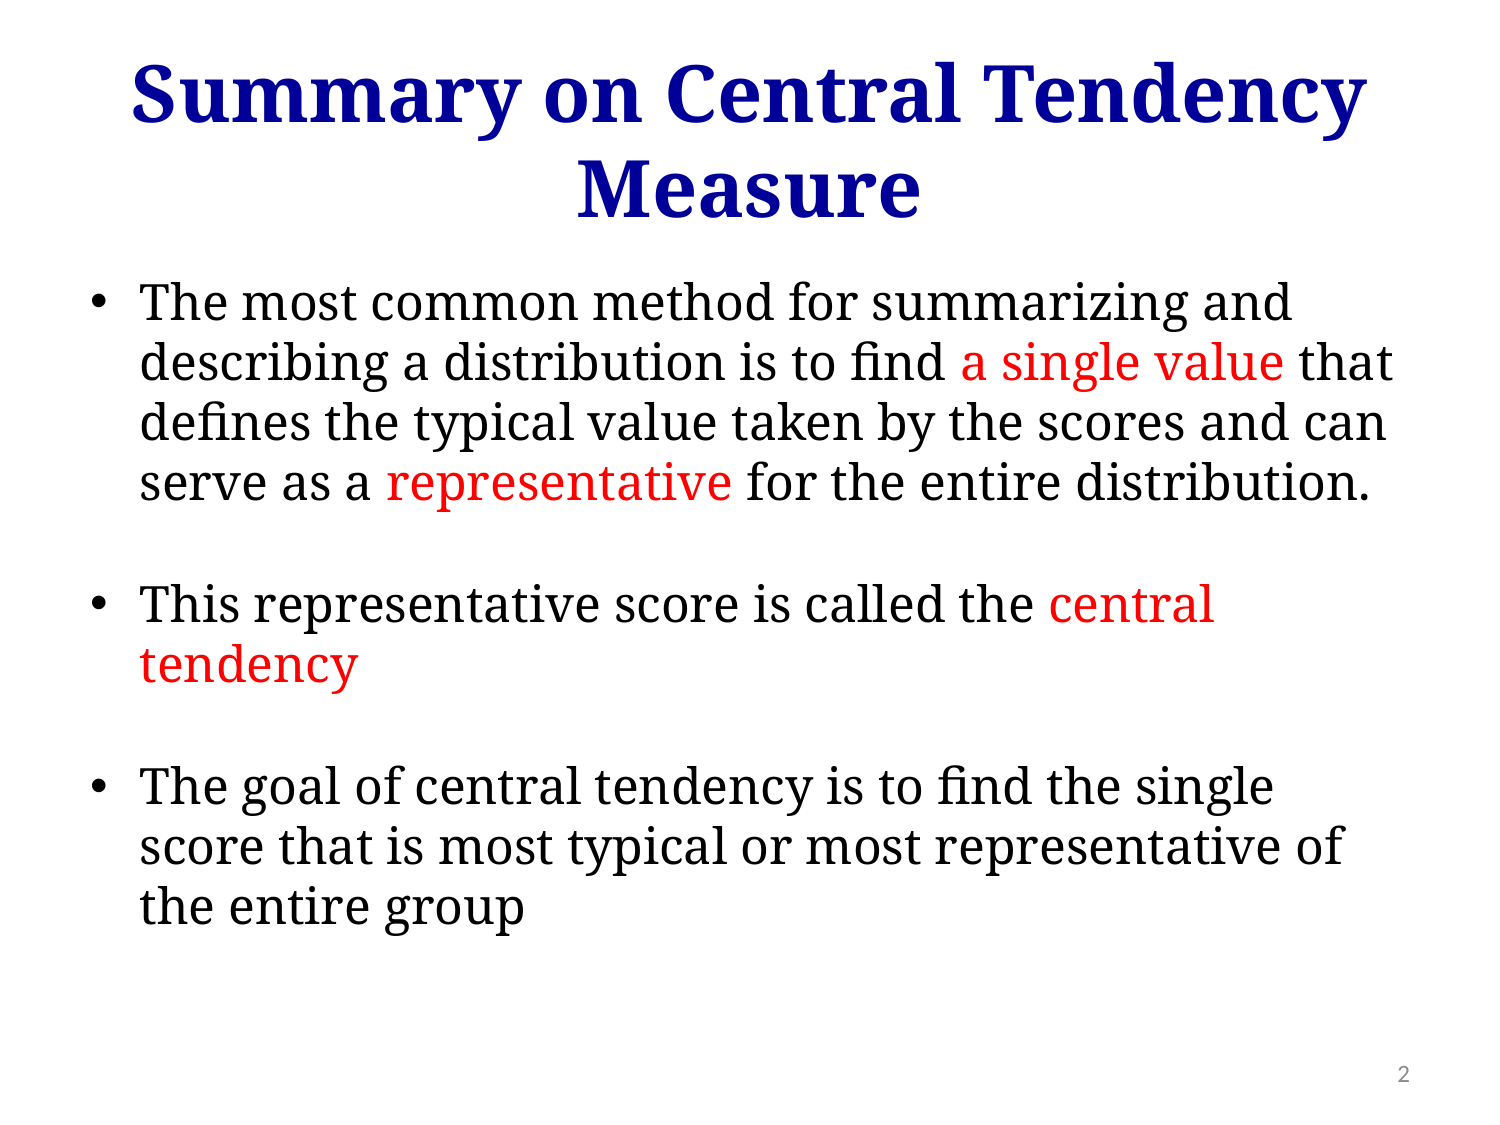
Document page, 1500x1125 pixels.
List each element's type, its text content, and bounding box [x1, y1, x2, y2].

title Summary on Central Tendency Measure [75, 45, 1425, 233]
list The most common method for summarizing and describing a distribution is to find a single value that defines the typical value taken by the scores and can serve as a representative for the entire distribution. This representative score is called the central tendency The goal of central tendency is to find the single score that is most typical or most representative of the entire group [75, 262, 1425, 1005]
slide_number 2 [1074, 1042, 1425, 1103]
